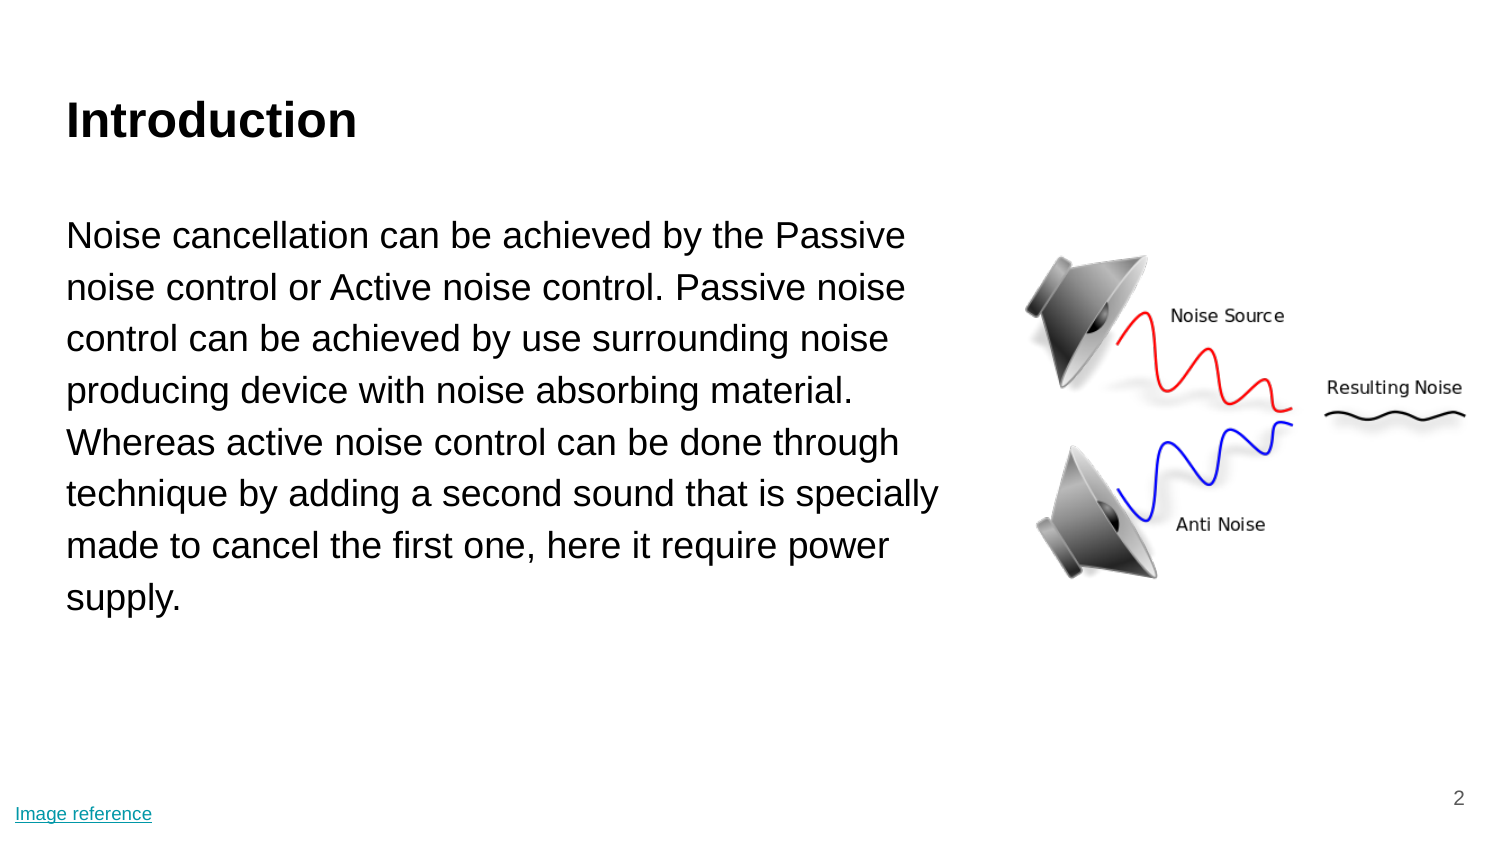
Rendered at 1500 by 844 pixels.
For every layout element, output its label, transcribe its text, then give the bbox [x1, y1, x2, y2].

text_box Image reference [0, 790, 1248, 836]
picture [995, 219, 1500, 624]
list Noise cancellation can be achieved by the Passive noise control or Active noise control. Passive noise control can be achieved by use surrounding noise producing device with noise absorbing material. Whereas active noise control can be done through technique by adding a second sound that is specially made to cancel the first one, here it require power supply. [51, 189, 996, 750]
slide_number ‹#› [1389, 764, 1480, 830]
title Introduction [51, 72, 1449, 167]
